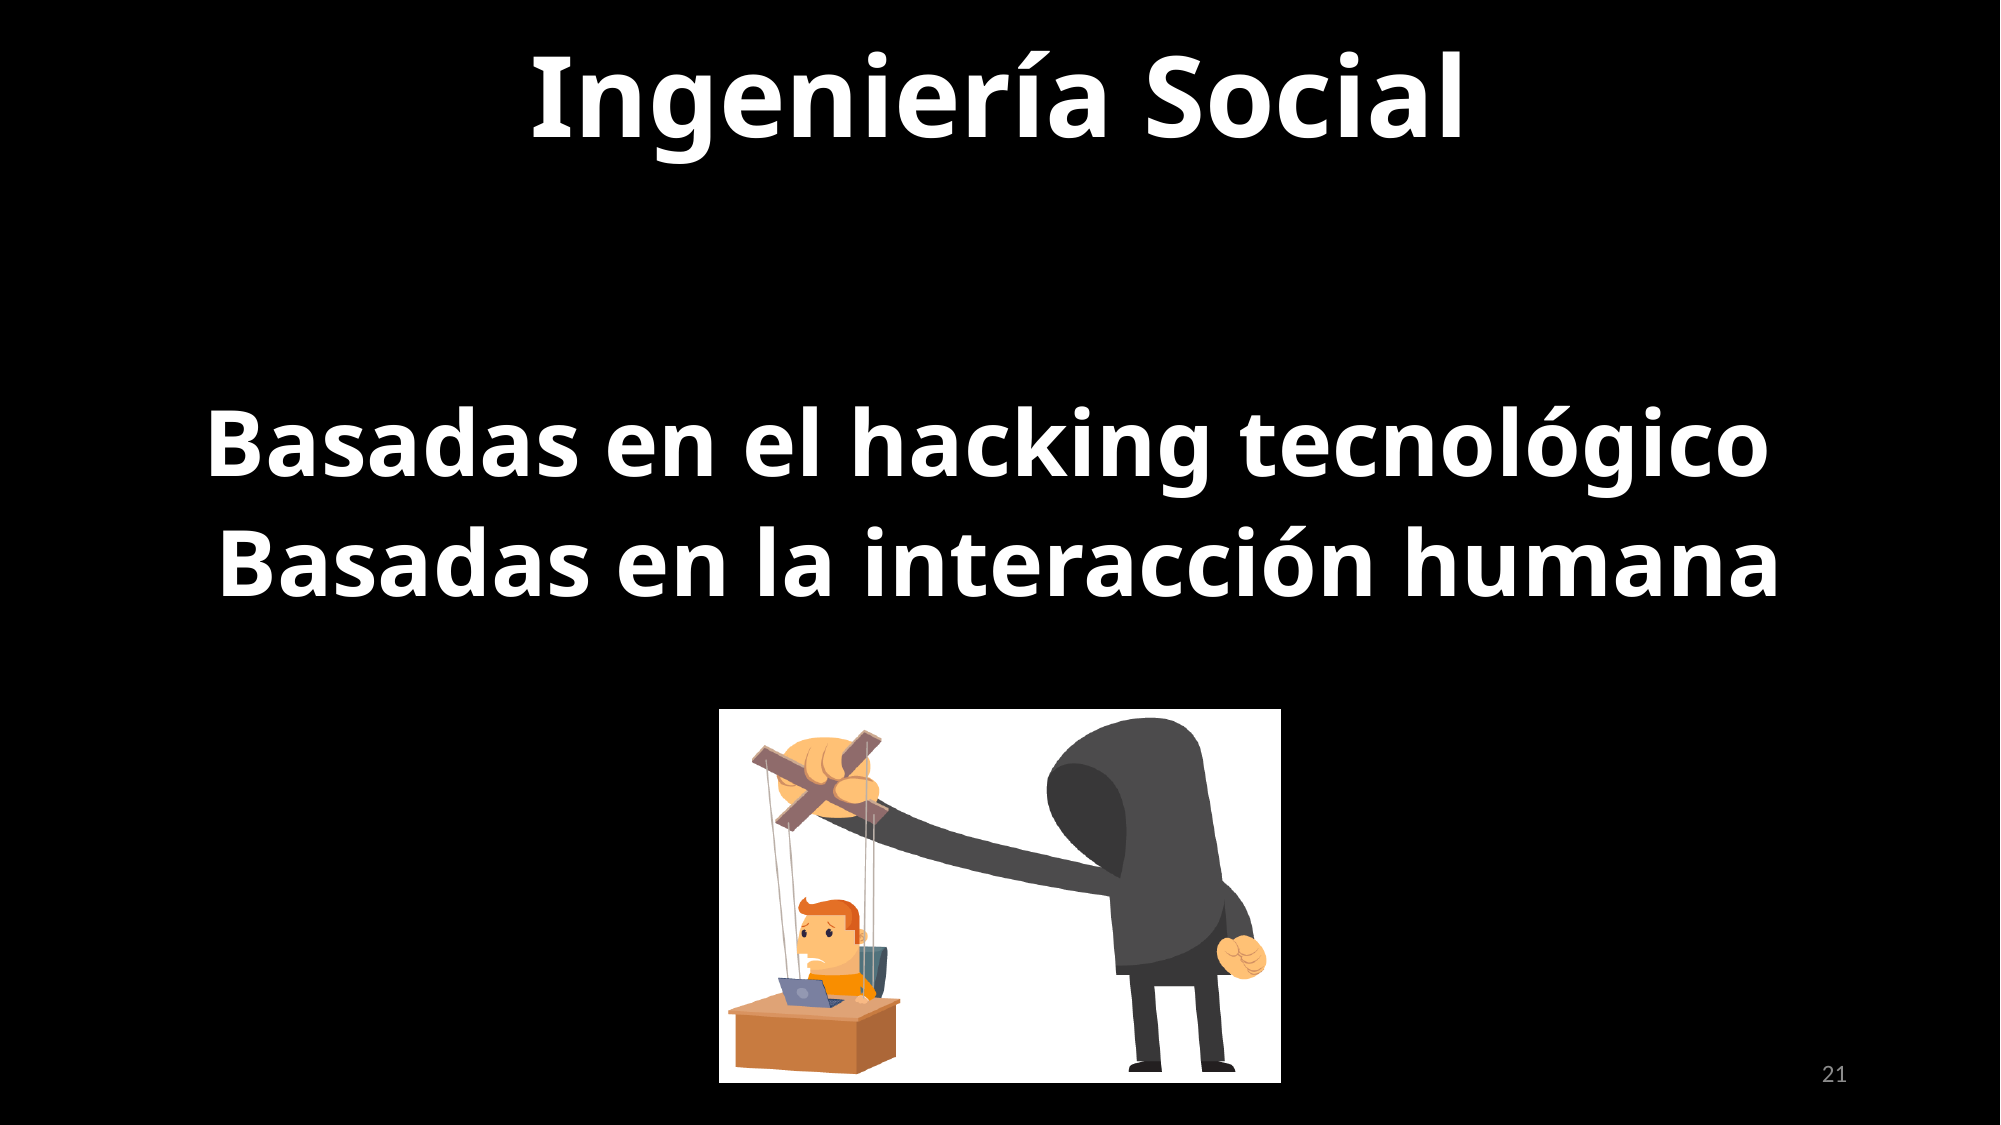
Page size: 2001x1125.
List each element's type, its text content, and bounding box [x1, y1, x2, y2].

text_box Ingeniería Social [0, 17, 2000, 167]
slide_number 21 [1412, 1042, 1863, 1103]
list Basadas en el hacking tecnológico Basadas en la interacción humana [137, 168, 1863, 883]
picture [719, 709, 1281, 1083]
